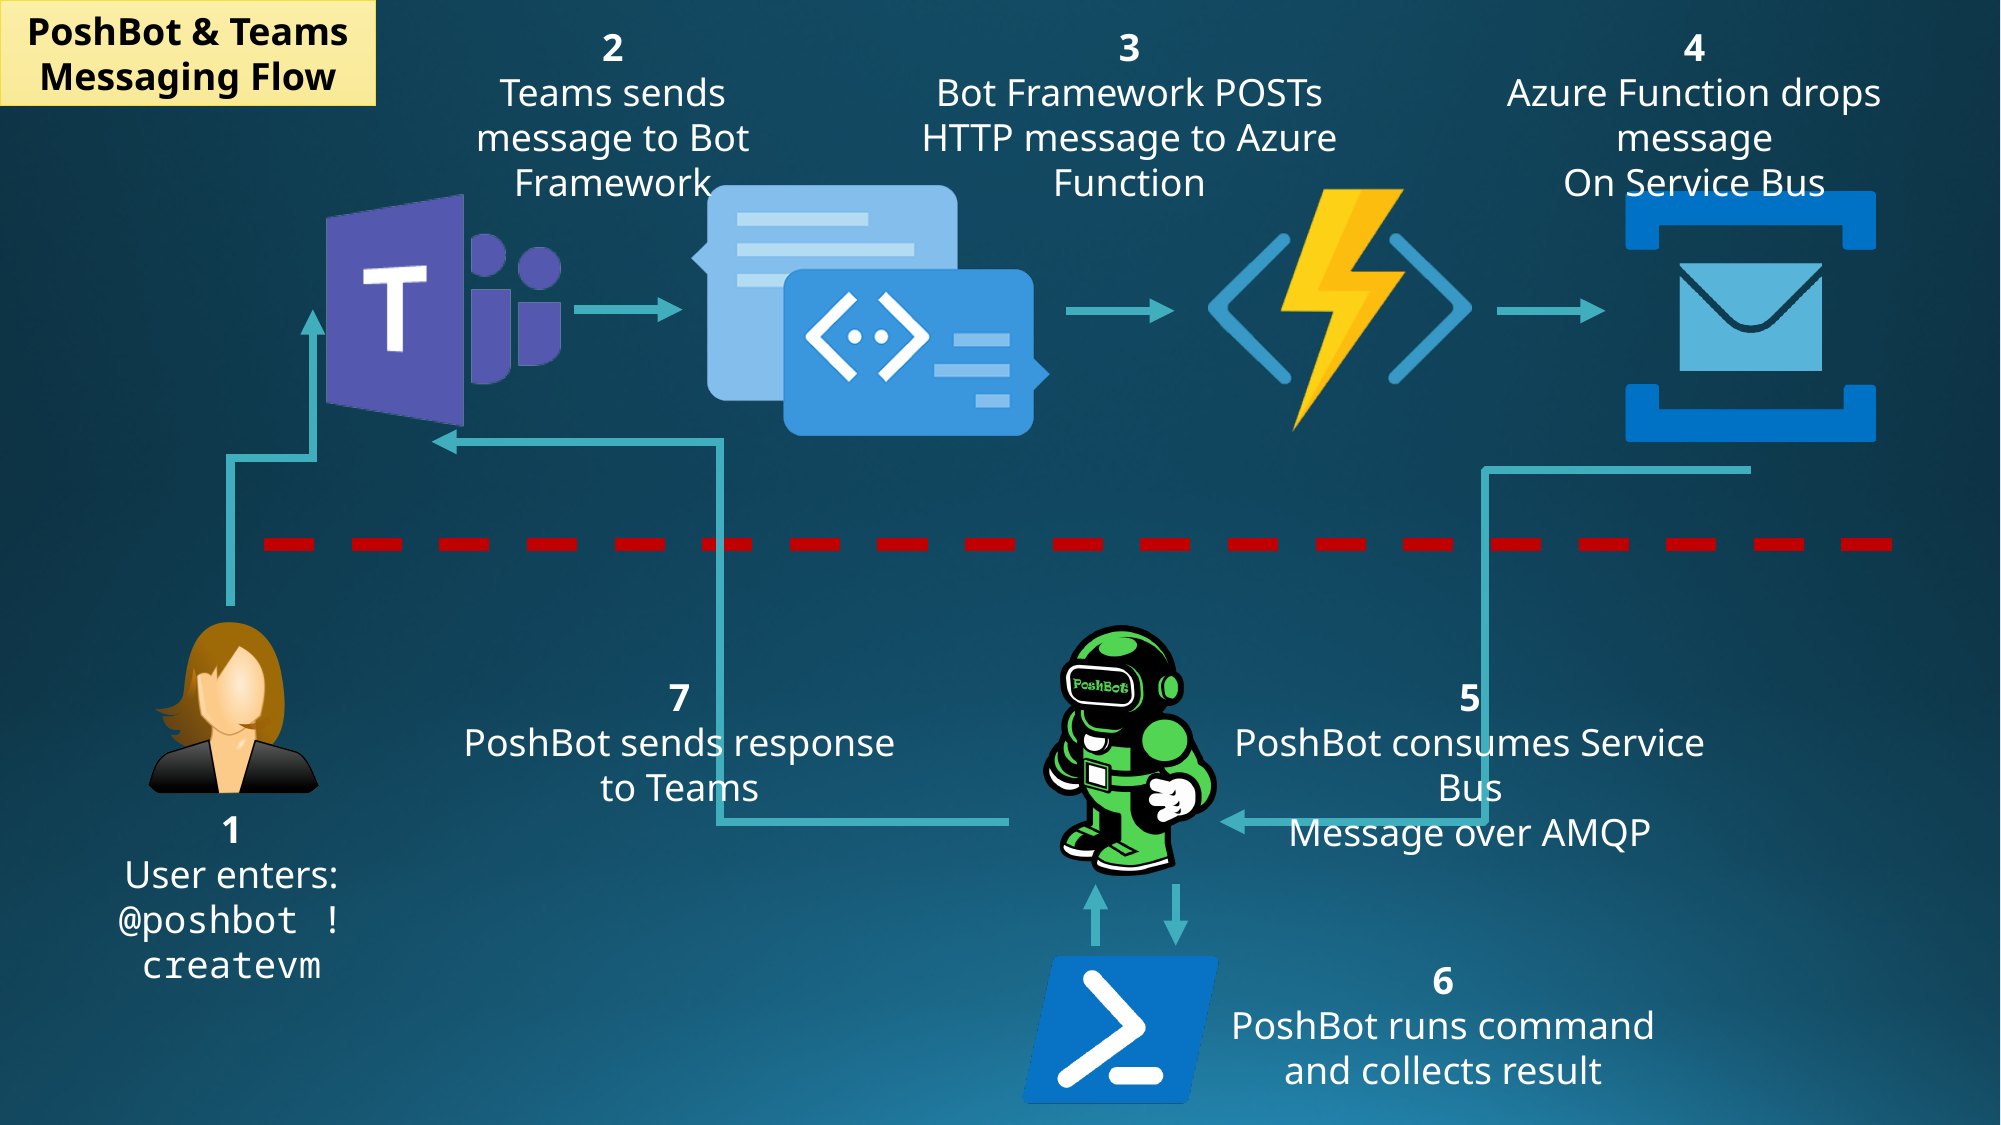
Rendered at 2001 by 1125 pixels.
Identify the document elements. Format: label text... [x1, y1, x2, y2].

picture [0, 0, 2001, 1125]
text_box 5 PoshBot consumes Service Bus Message over AMQP [1217, 666, 1749, 862]
text_box 3 Bot Framework POSTs HTTP message to Azure Function [847, 16, 1412, 212]
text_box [1219, 469, 1751, 822]
text_box 1 User enters: @poshbot !createvm [19, 799, 444, 994]
text_box 2 Teams sends message to Bot Framework [425, 16, 801, 212]
text_box PoshBot & Teams Messaging Flow [0, 0, 376, 106]
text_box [123, 416, 420, 499]
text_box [431, 441, 1009, 822]
text_box 6 PoshBot runs command and collects result [1263, 949, 1695, 1100]
text_box 4 Azure Function drops message On Service Bus [1427, 16, 1962, 212]
